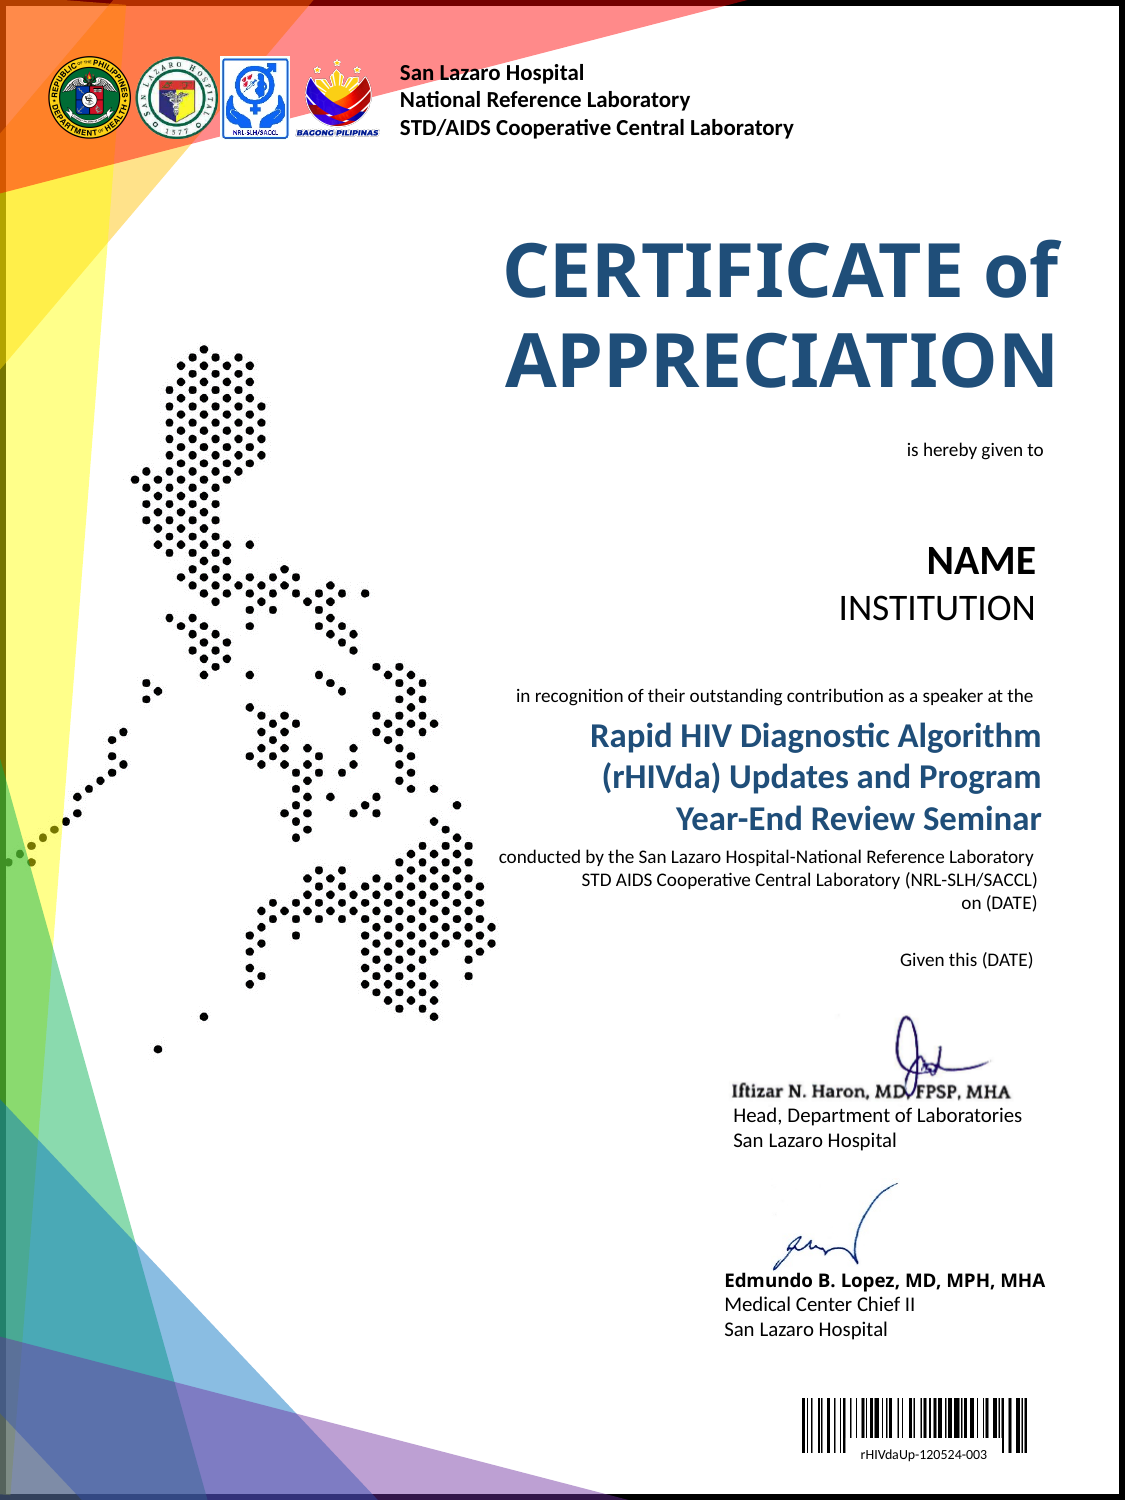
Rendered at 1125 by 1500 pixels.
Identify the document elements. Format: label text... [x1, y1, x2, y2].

text_box INSTITUTION [53, 575, 1051, 636]
picture [135, 56, 218, 139]
picture [293, 57, 381, 139]
picture [802, 1398, 1027, 1470]
picture [86, 317, 519, 525]
text_box rHIVdaUp-120524-003 [845, 1438, 1002, 1470]
picture [220, 56, 290, 140]
picture [722, 1009, 1026, 1107]
picture [771, 1178, 900, 1274]
picture [54, 636, 519, 1079]
text_box NAME [53, 525, 1051, 575]
picture [48, 56, 131, 139]
